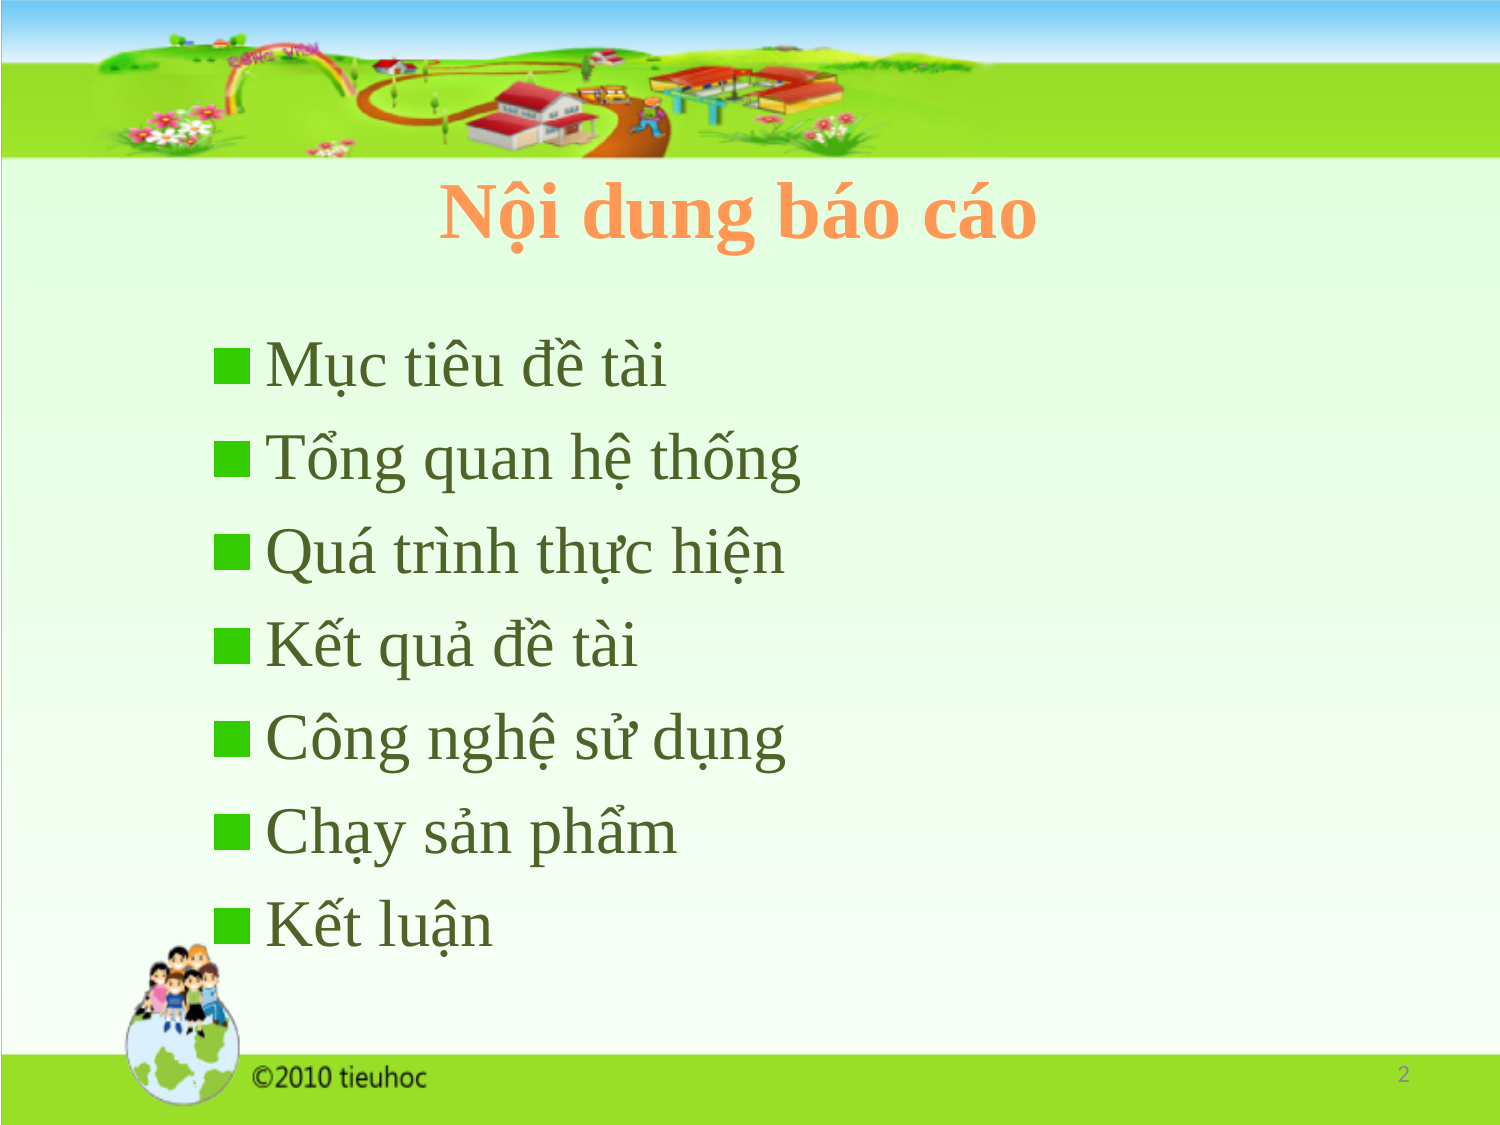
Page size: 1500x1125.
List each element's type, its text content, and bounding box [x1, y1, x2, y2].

slide_number 2 [1074, 1042, 1425, 1103]
subtitle Mục tiêu đề tài Tổng quan hệ thống Quá trình thực hiện Kết quả đề tài Công nghệ sử dụng Chạy sản phẩm Kết luận [187, 312, 1425, 1088]
picture [0, 0, 1500, 149]
title Nội dung báo cáo [0, 149, 1500, 263]
picture [0, 263, 1500, 1125]
